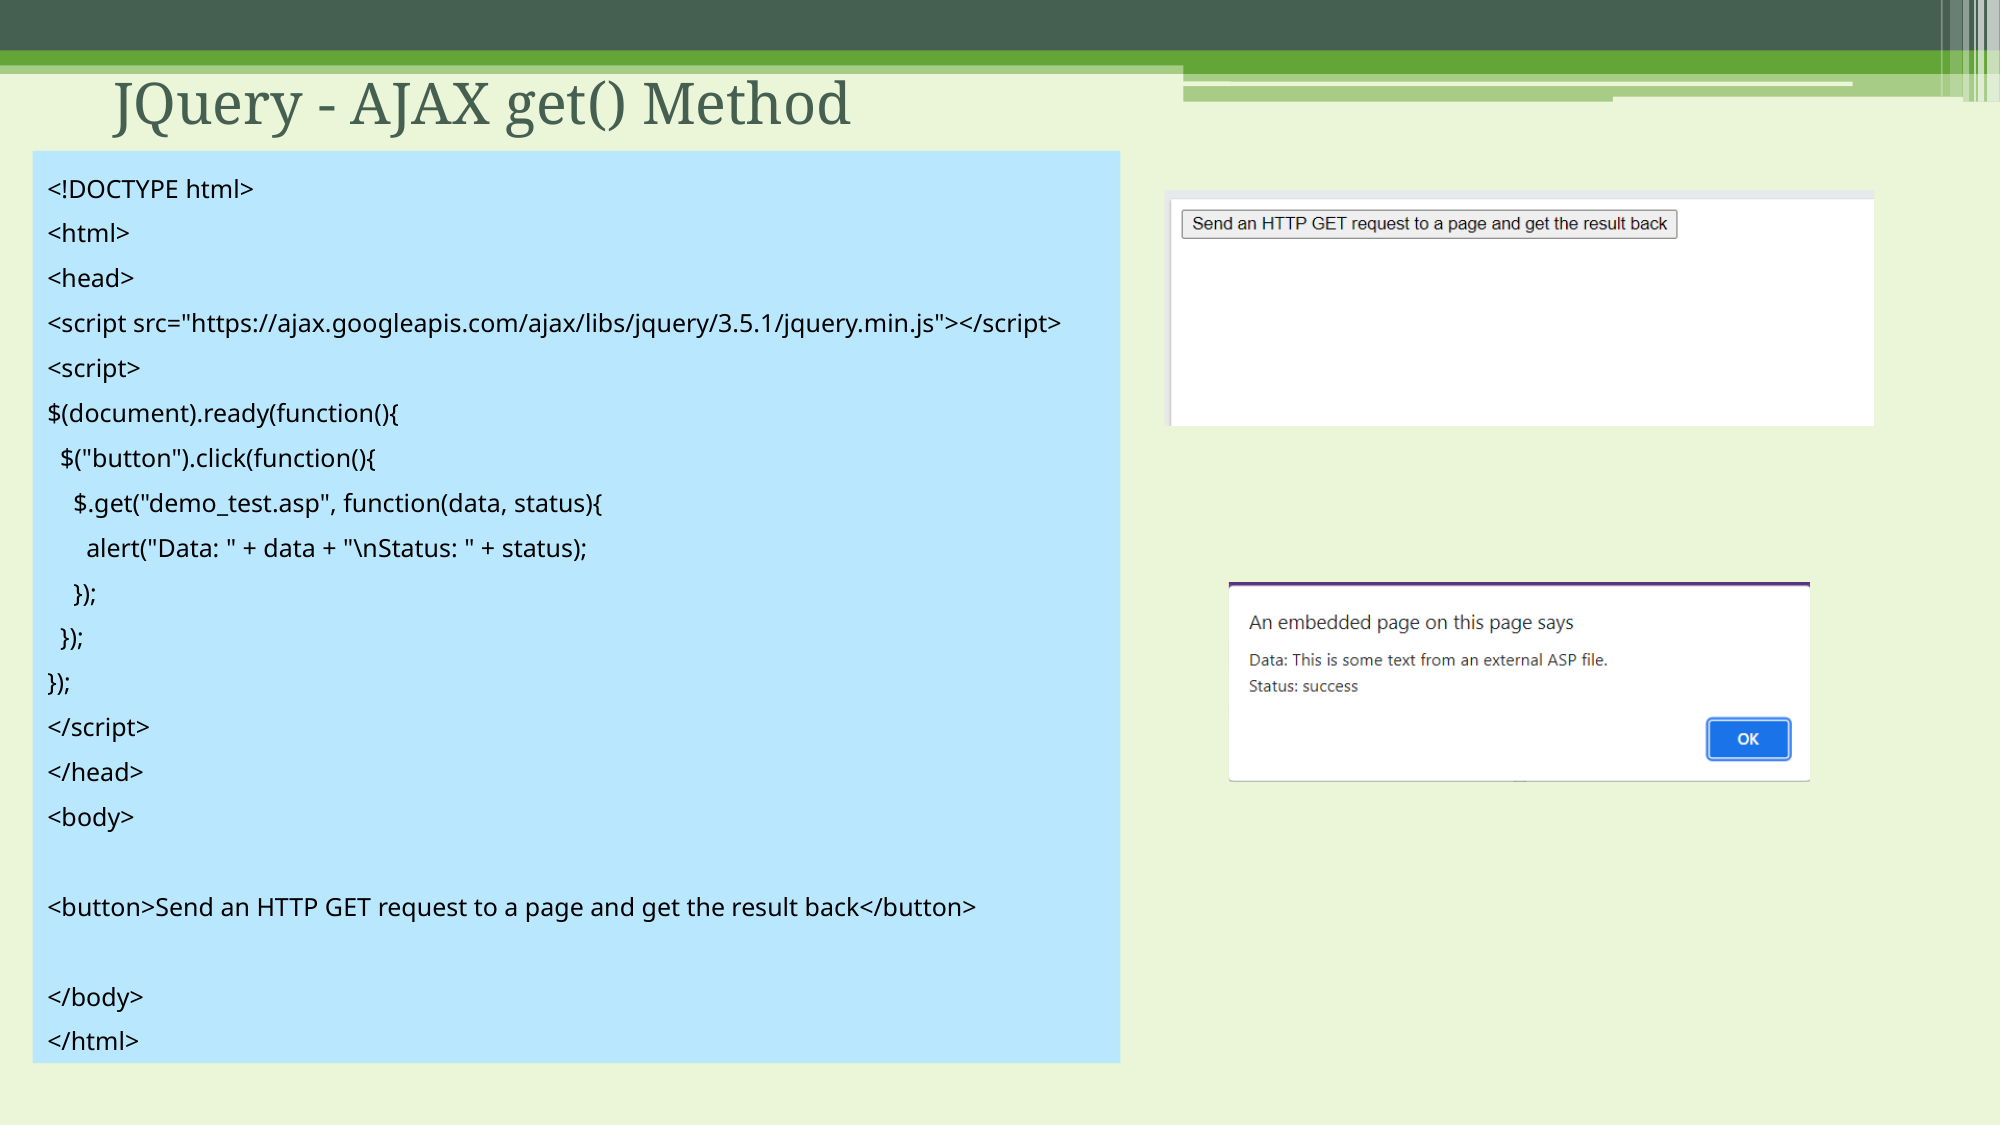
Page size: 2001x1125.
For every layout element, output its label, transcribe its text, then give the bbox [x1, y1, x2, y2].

picture [1164, 190, 1875, 426]
picture [1228, 582, 1810, 782]
text_box <!DOCTYPE html> <html> <head> <script src="https://ajax.googleapis.com/ajax/libs/jquery/3.5.1/jquery.min.js"></script> <script> $(document).ready(function(){ $("button").click(function(){ $.get("demo_test.asp", function(data, status){ alert("Data: " + data + "\nStatus: " + status); }); }); }); </script> </head> <body> <button>Send an HTTP GET request to a page and get the result back</button> </body> </html> [32, 150, 1121, 1064]
title JQuery - AJAX get() Method [98, 51, 912, 150]
